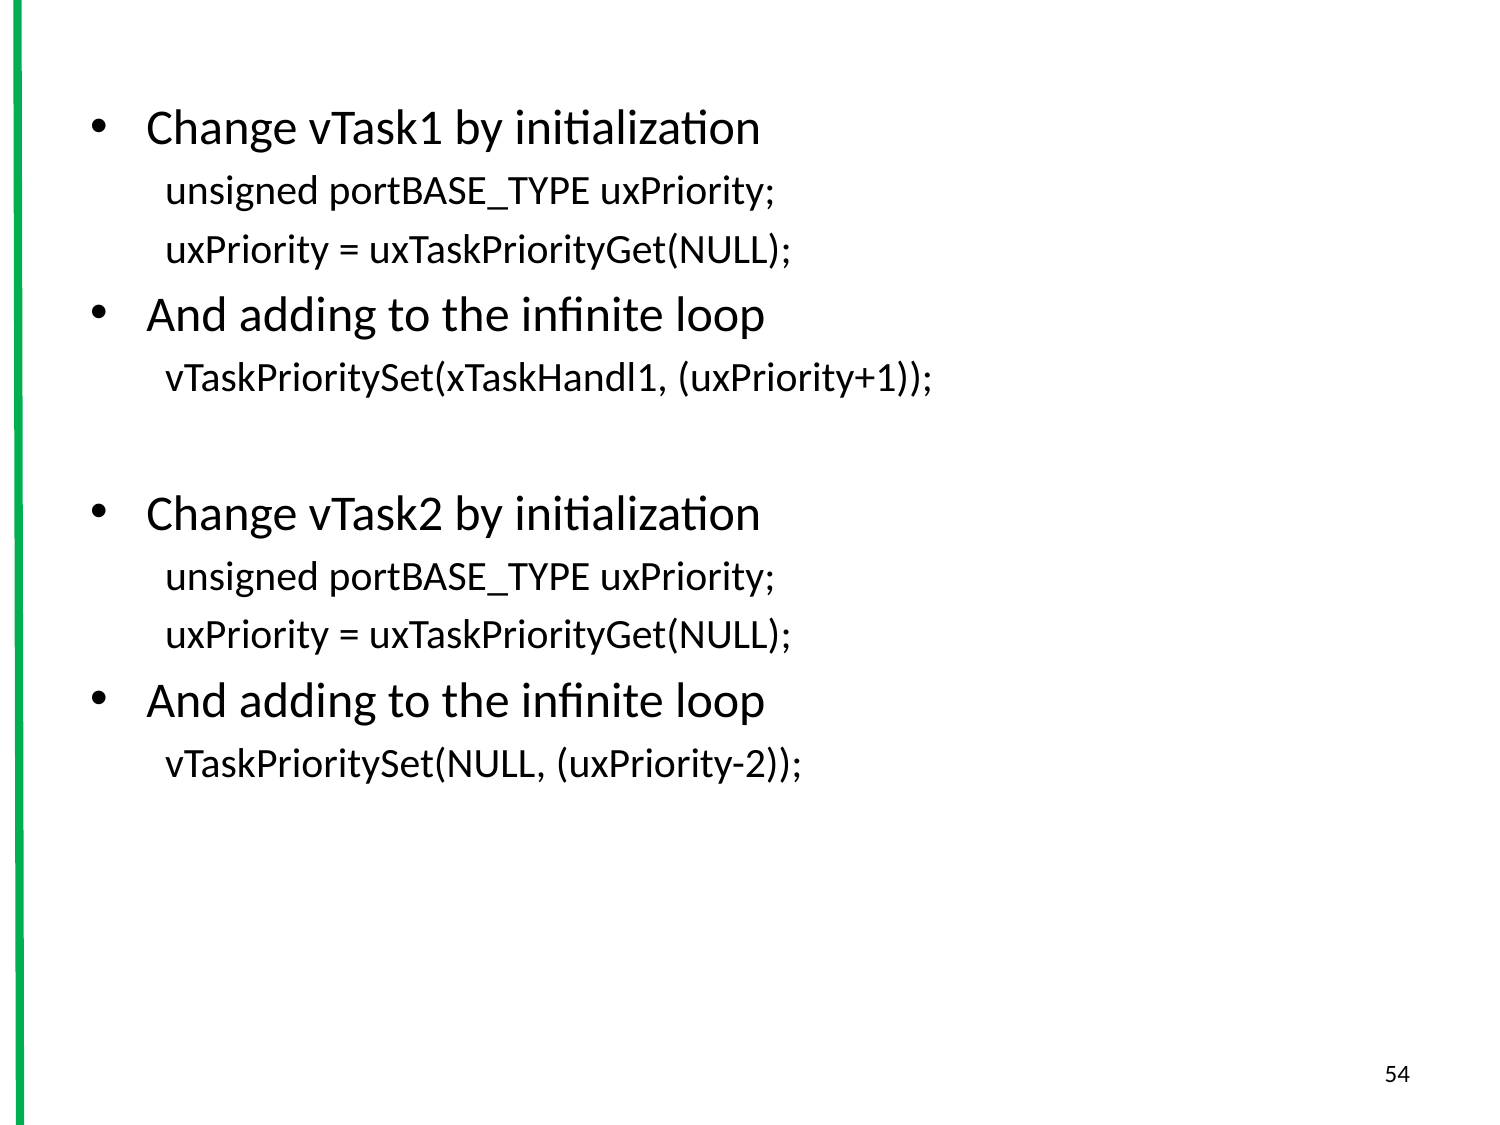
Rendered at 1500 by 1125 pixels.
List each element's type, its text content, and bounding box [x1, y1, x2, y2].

slide_number 54 [1074, 1042, 1425, 1103]
list Change vTask1 by initialization unsigned portBASE_TYPE uxPriority; uxPriority = uxTaskPriorityGet(NULL); And adding to the infinite loop vTaskPrioritySet(xTaskHandl1, (uxPriority+1)); Change vTask2 by initialization unsigned portBASE_TYPE uxPriority; uxPriority = uxTaskPriorityGet(NULL); And adding to the infinite loop vTaskPrioritySet(NULL, (uxPriority-2)); [75, 87, 1425, 1050]
